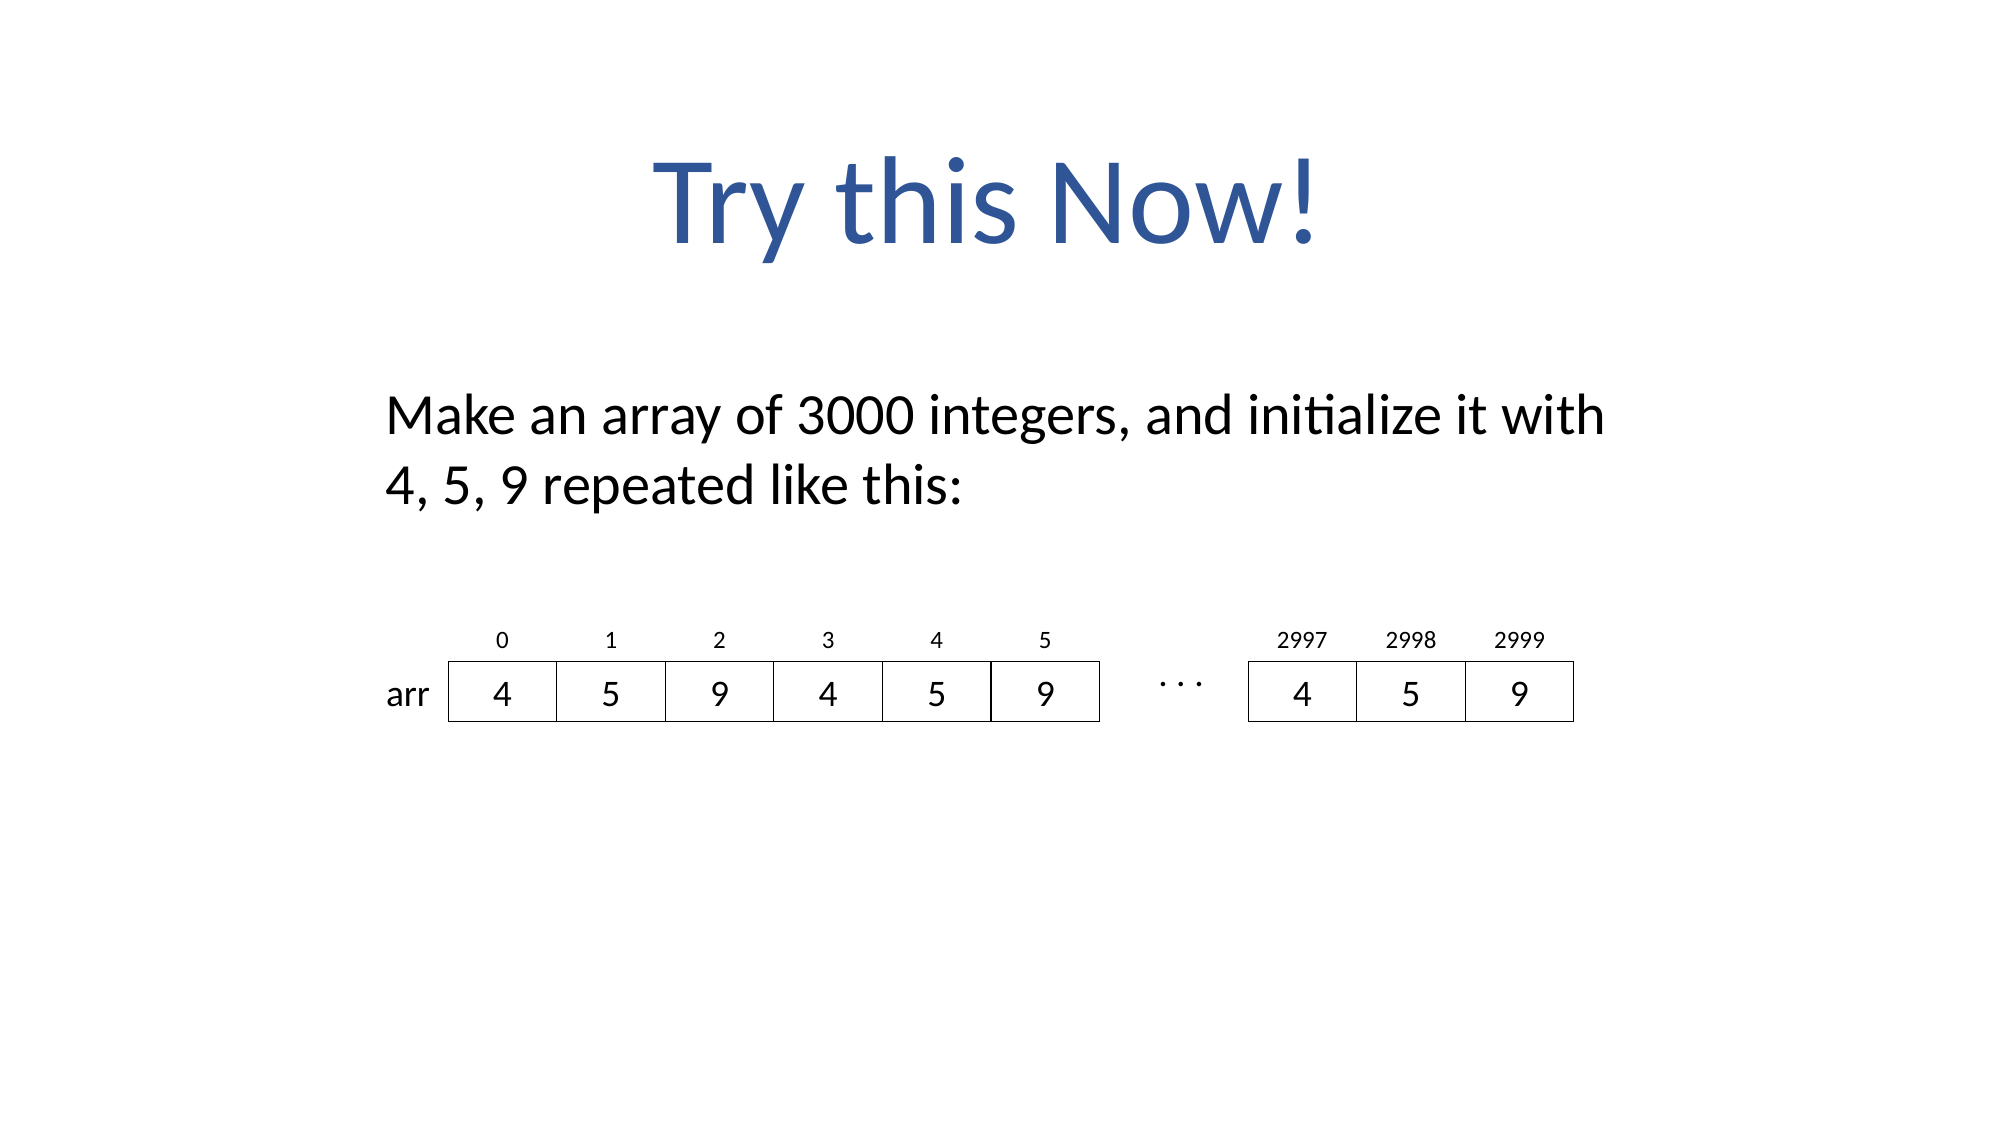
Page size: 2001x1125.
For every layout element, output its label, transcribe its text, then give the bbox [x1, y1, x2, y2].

text_box 5 [991, 616, 1100, 661]
text_box 1 [556, 616, 665, 661]
text_box 4 [448, 661, 556, 722]
text_box 2 [665, 616, 773, 661]
text_box 2998 [1356, 616, 1465, 661]
text_box . . . [1118, 641, 1244, 702]
text_box 0 [448, 616, 556, 661]
text_box 4 [773, 661, 882, 722]
text_box 5 [556, 661, 665, 722]
text_box 5 [882, 661, 991, 722]
text_box Try this Now! [637, 111, 1340, 276]
text_box arr [371, 661, 446, 722]
text_box 9 [665, 661, 773, 722]
text_box 9 [991, 661, 1100, 722]
text_box 4 [882, 616, 991, 661]
text_box 4 [1248, 661, 1356, 722]
text_box 5 [1356, 661, 1465, 722]
text_box 3 [773, 616, 882, 661]
text_box 2997 [1248, 616, 1356, 661]
text_box 2999 [1465, 616, 1574, 661]
text_box 9 [1465, 661, 1574, 722]
text_box Make an array of 3000 integers, and initialize it with 4, 5, 9 repeated like this: [370, 368, 1673, 569]
